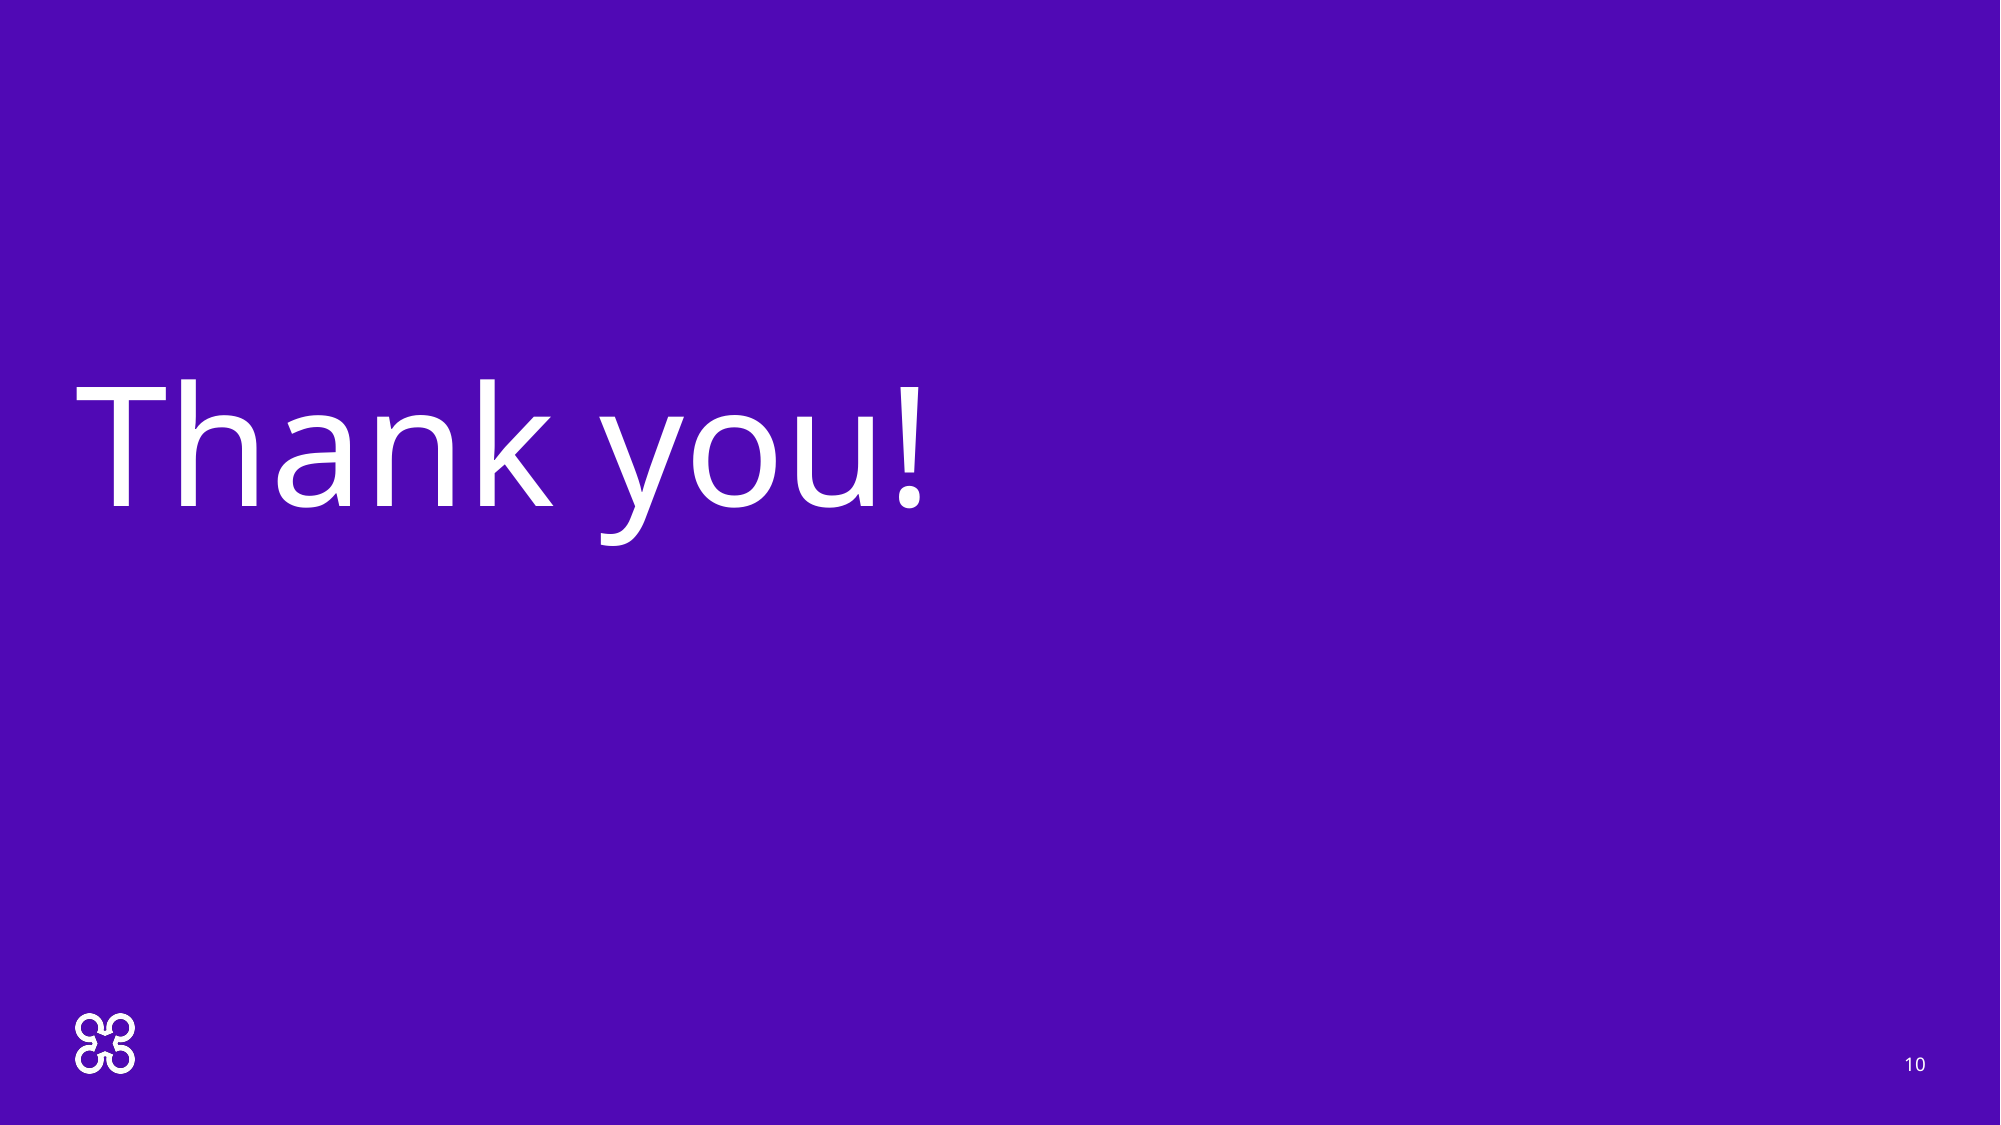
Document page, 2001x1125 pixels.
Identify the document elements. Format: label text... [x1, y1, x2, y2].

list Thank you! [75, 339, 1438, 798]
picture [75, 1013, 135, 1074]
